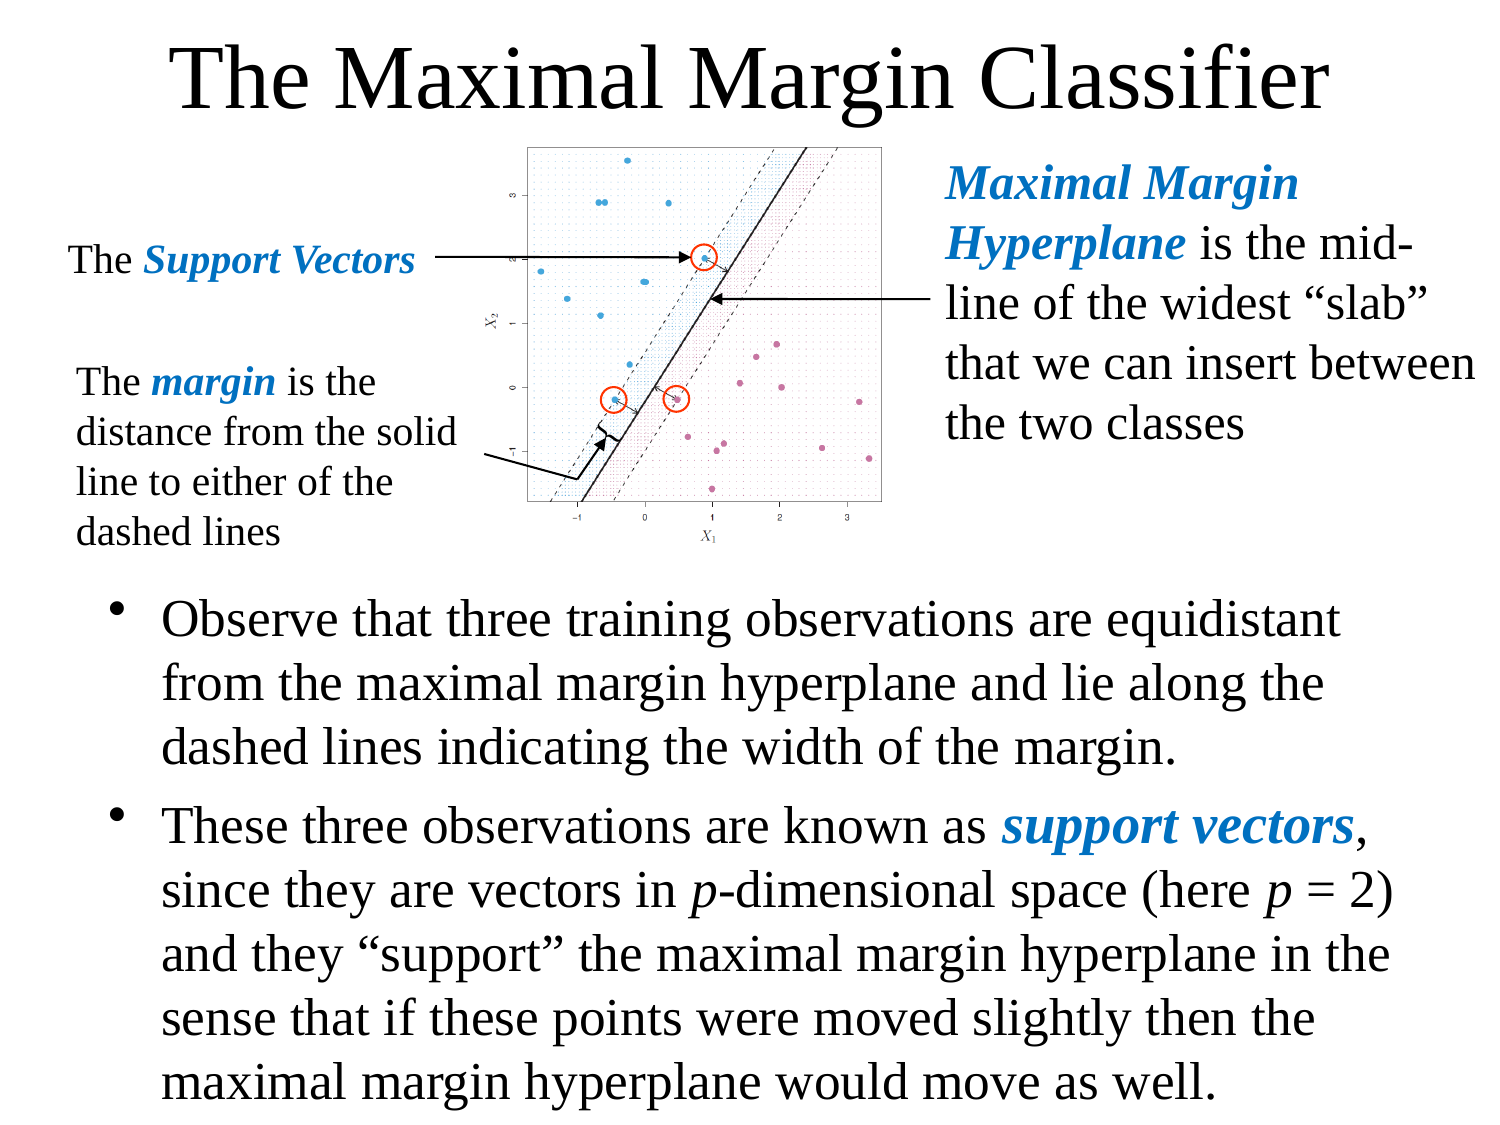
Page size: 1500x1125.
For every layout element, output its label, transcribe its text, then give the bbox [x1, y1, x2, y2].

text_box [483, 454, 578, 480]
list Observe that three training observations are equidistant from the maximal margin hyperplane and lie along the dashed lines indicating the width of the margin. These three observations are known as support vectors, since they are vectors in p-dimensional space (here p = 2) and they “support” the maximal margin hyperplane in the sense that if these points were moved slightly then the maximal margin hyperplane would move as well. [92, 575, 1431, 1125]
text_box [709, 298, 931, 302]
text_box The Support Vectors [52, 224, 436, 290]
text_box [577, 437, 607, 480]
title The Maximal Margin Classifier [0, 1, 1500, 143]
text_box The margin is the distance from the solid line to either of the dashed lines [61, 346, 485, 562]
picture [479, 141, 887, 548]
text_box Maximal Margin Hyperplane is the mid-line of the widest “slab” that we can insert between the two classes [930, 141, 1500, 457]
